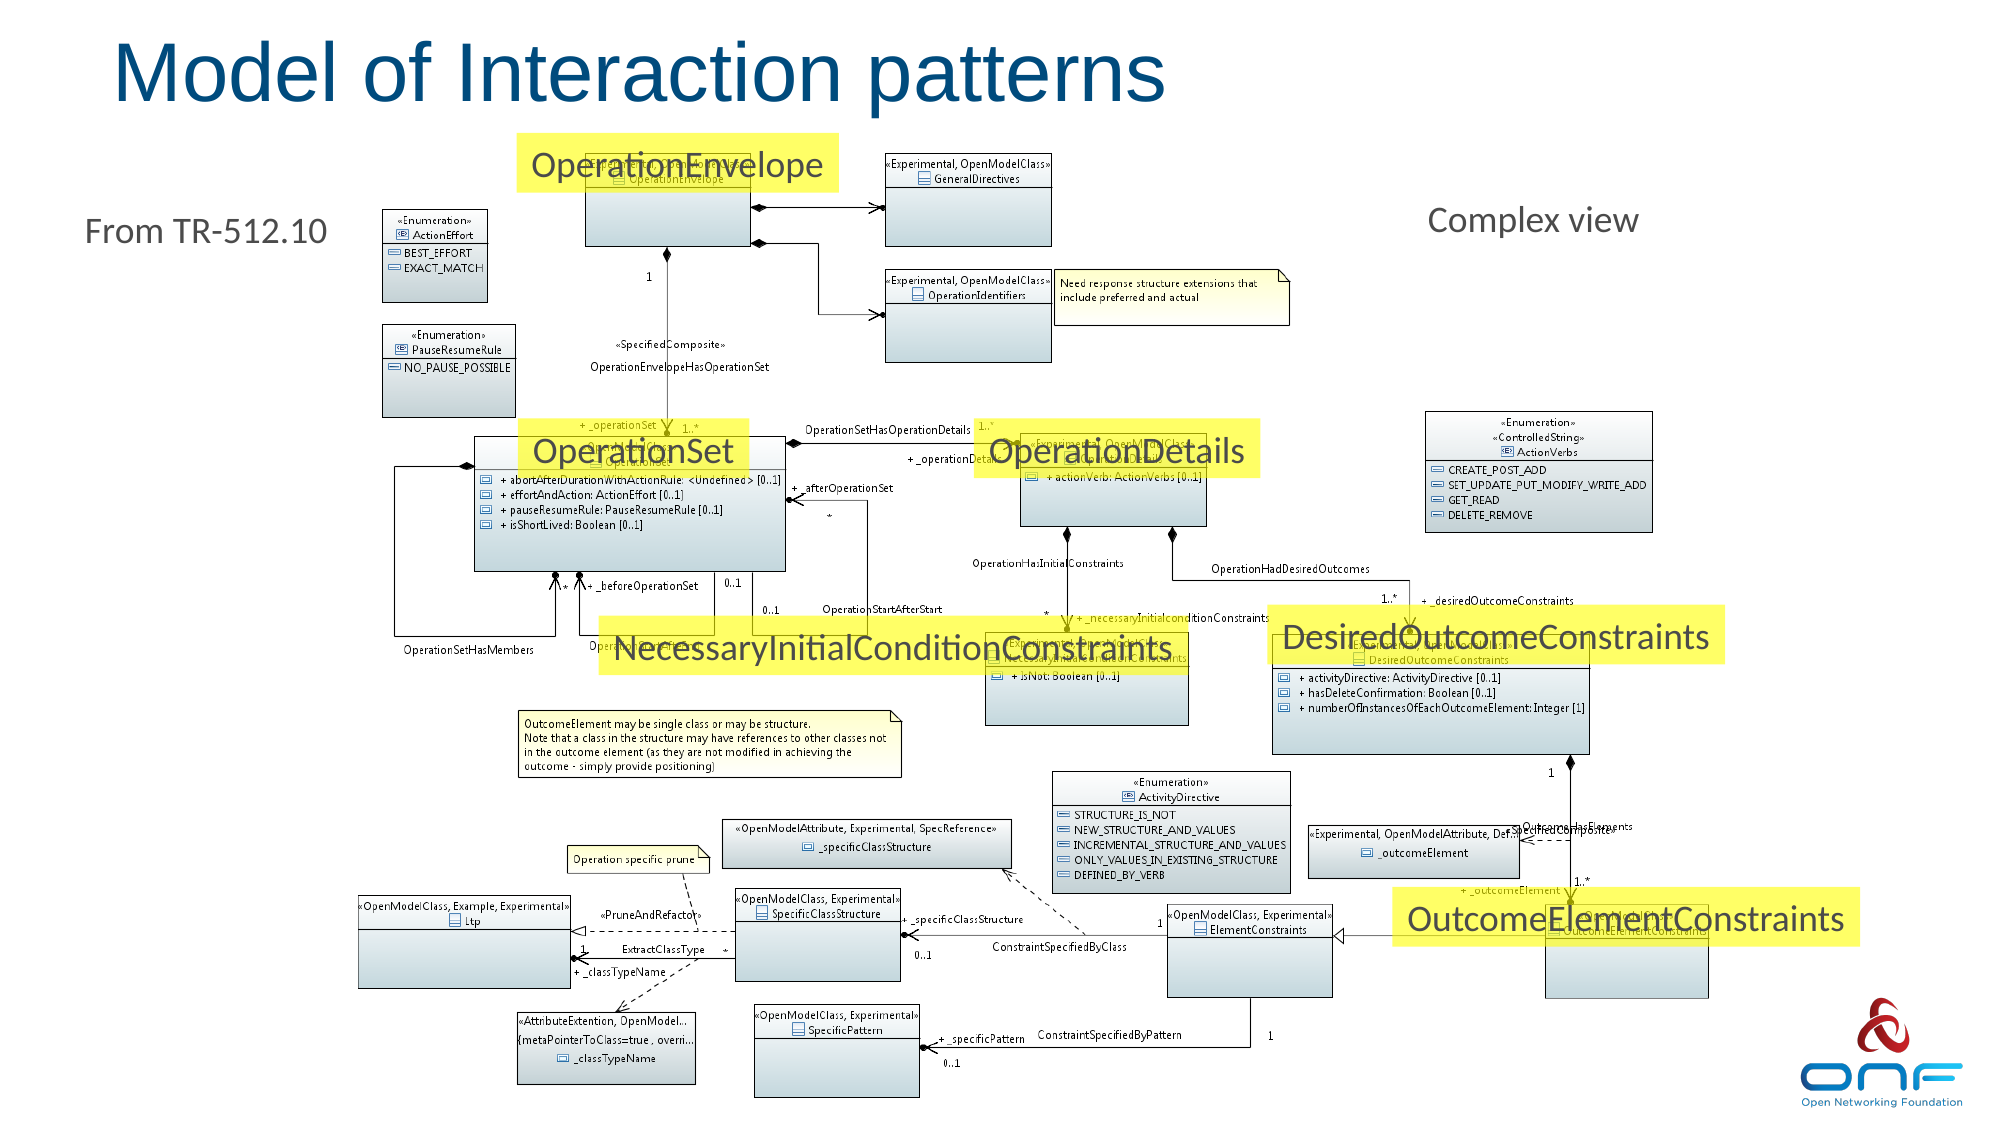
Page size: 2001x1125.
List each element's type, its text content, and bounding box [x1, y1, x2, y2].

text_box OperationEnvelope [516, 132, 839, 142]
text_box OutcomeElementConstraints [1722, 886, 1861, 947]
text_box From TR-512.10 [70, 198, 338, 304]
title Model of Interaction patterns [97, 15, 1964, 126]
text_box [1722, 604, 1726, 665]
picture [1798, 995, 1964, 1109]
picture [343, 143, 1719, 1107]
